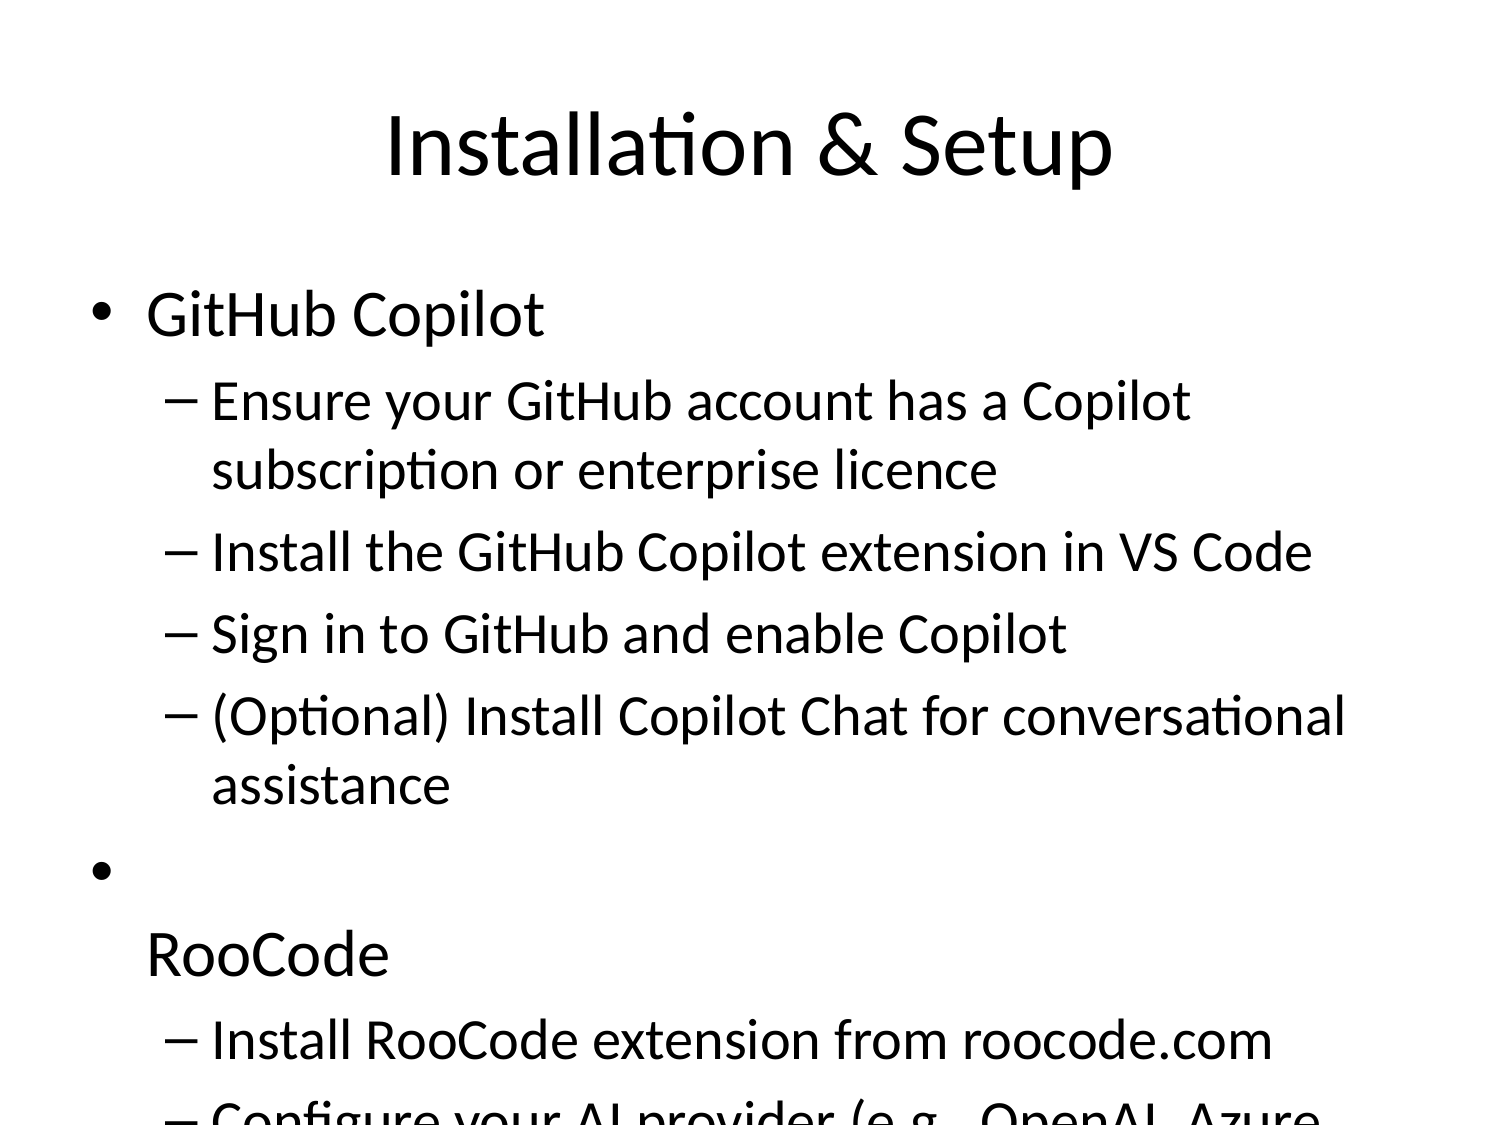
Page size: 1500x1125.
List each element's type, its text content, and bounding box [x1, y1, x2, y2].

title Installation & Setup [75, 45, 1425, 233]
list GitHub Copilot Ensure your GitHub account has a Copilot subscription or enterprise licence Install the GitHub Copilot extension in VS Code Sign in to GitHub and enable Copilot (Optional) Install Copilot Chat for conversational assistance RooCode Install RooCode extension from roocode.com Configure your AI provider (e.g., OpenAI, Azure OpenAI) by setting your API key Use the command palette to run your first code generation or refactoring task Explore different modes: Code, Architect, Doc and more [75, 262, 1425, 1005]
